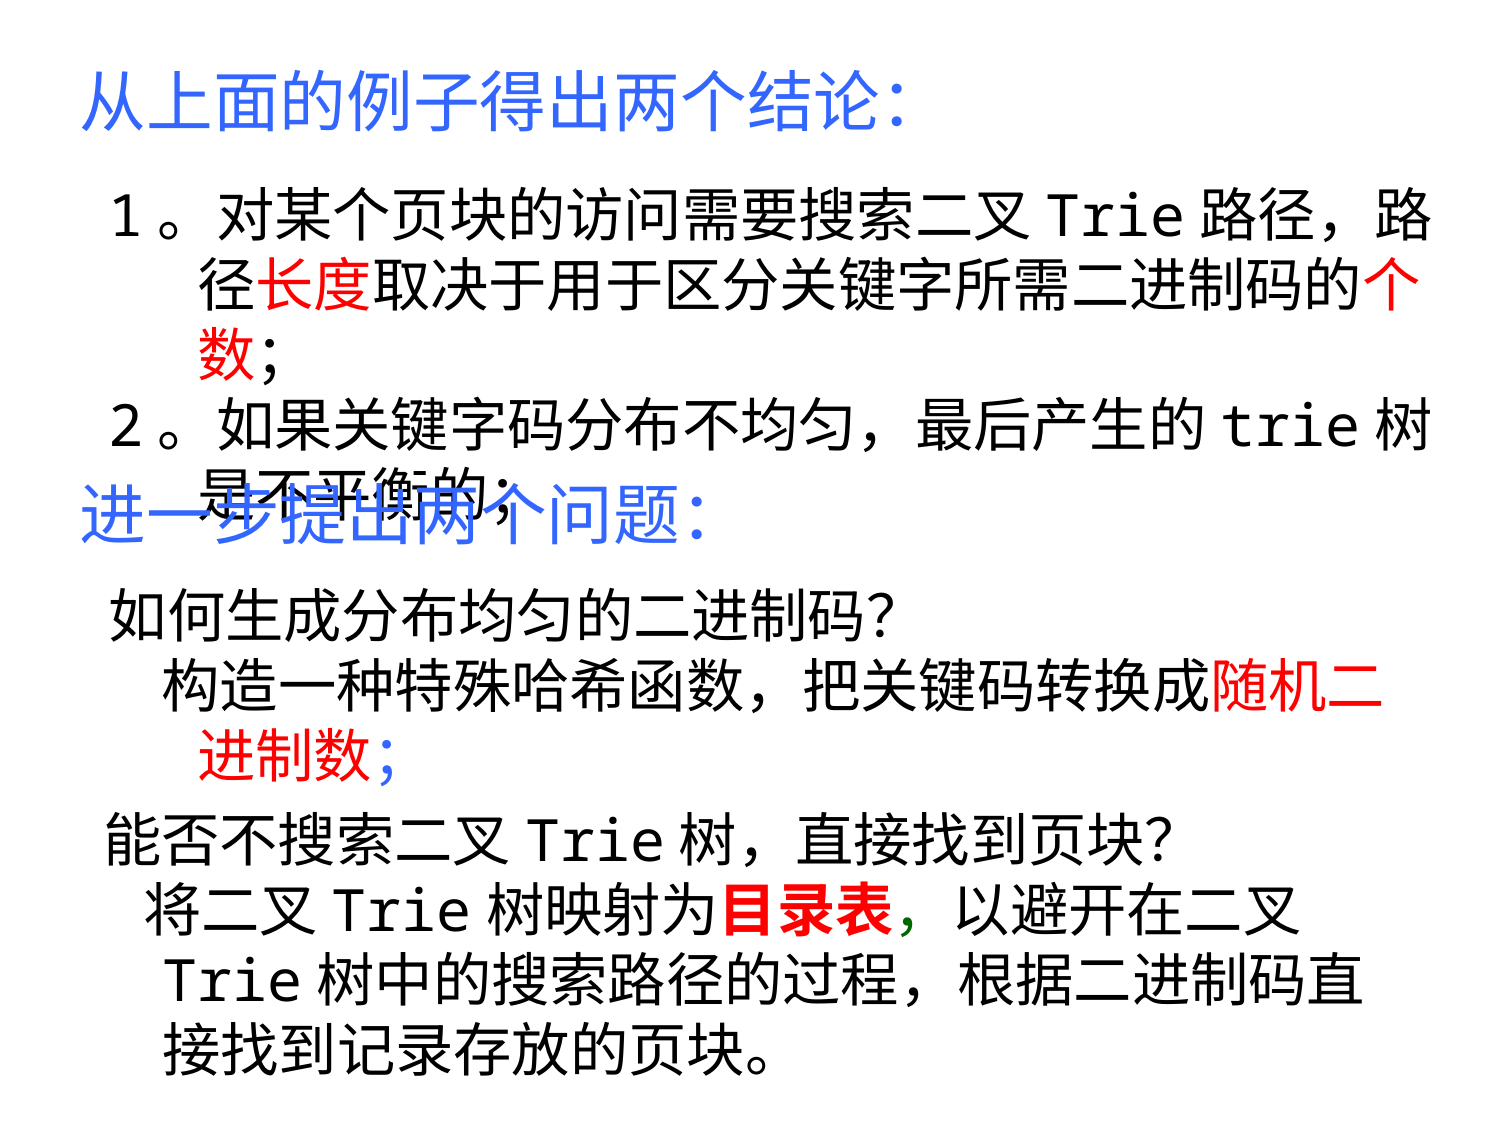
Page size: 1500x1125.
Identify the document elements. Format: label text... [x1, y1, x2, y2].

text_box 1。对某个页块的访问需要搜索二叉Trie路径，路径长度取决于用于区分关键字所需二进制码的个数； 2。如果关键字码分布不均匀，最后产生的trie树是不平衡的； [64, 170, 1455, 536]
text_box 进一步提出两个问题： [64, 465, 1057, 561]
text_box 如何生成分布均匀的二进制码？ 构造一种特殊哈希函数，把关键码转换成随机二进制数； [64, 571, 1455, 797]
text_box 能否不搜索二叉Trie树，直接找到页块？ 将二叉Trie树映射为目录表，以避开在二叉Trie树中的搜索路径的过程，根据二进制码直接找到记录存放的页块。 [88, 797, 1437, 1091]
text_box 从上面的例子得出两个结论： [64, 52, 1057, 147]
